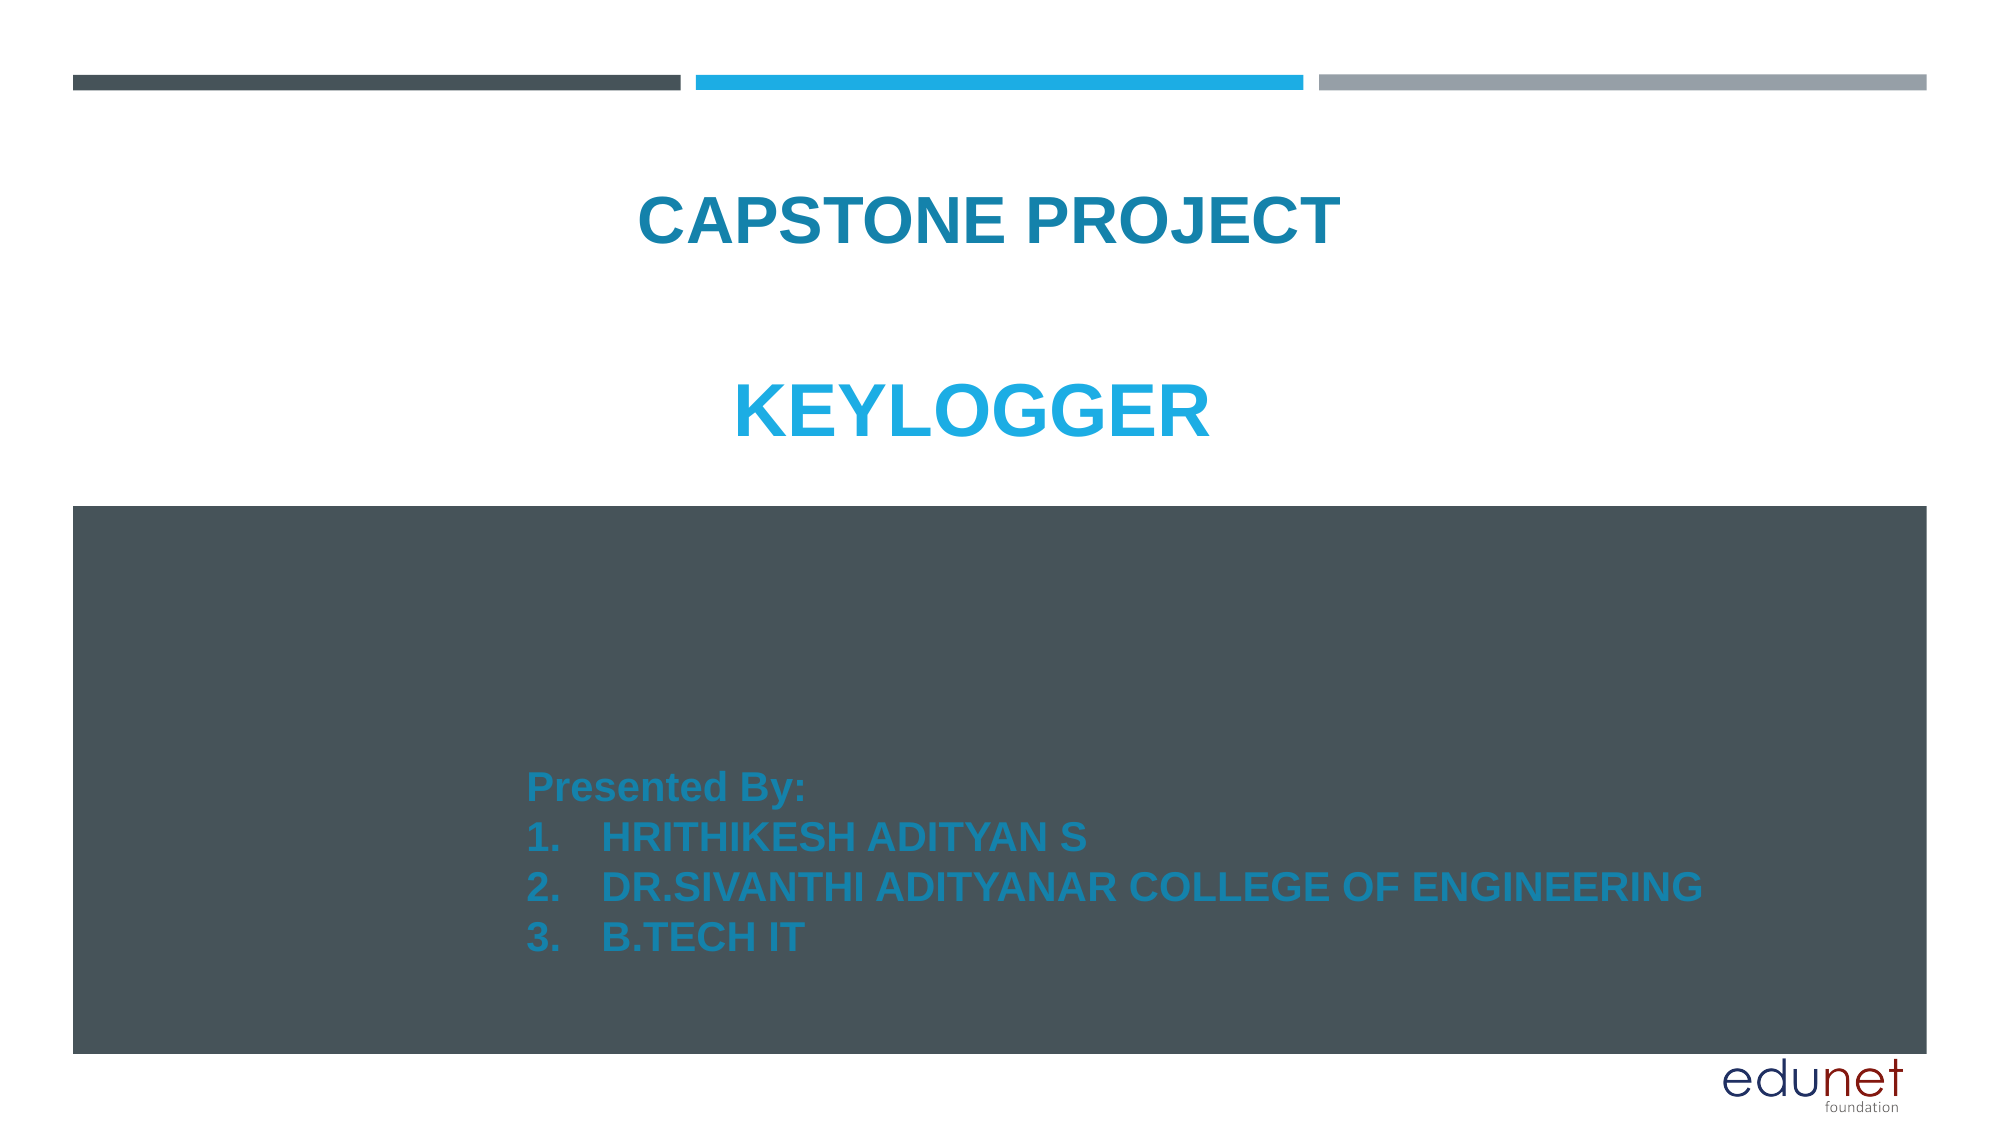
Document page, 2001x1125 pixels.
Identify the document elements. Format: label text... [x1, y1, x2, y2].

text_box CAPSTONE PROJECT [0, 169, 2000, 265]
text_box Presented By: HRITHIKESH ADITYAN S DR.SIVANTHI ADITYANAR COLLEGE OF ENGINEERING B.TECH IT [511, 752, 1821, 968]
title KEYLOGGER [222, 298, 1723, 460]
picture [1719, 1056, 1905, 1116]
